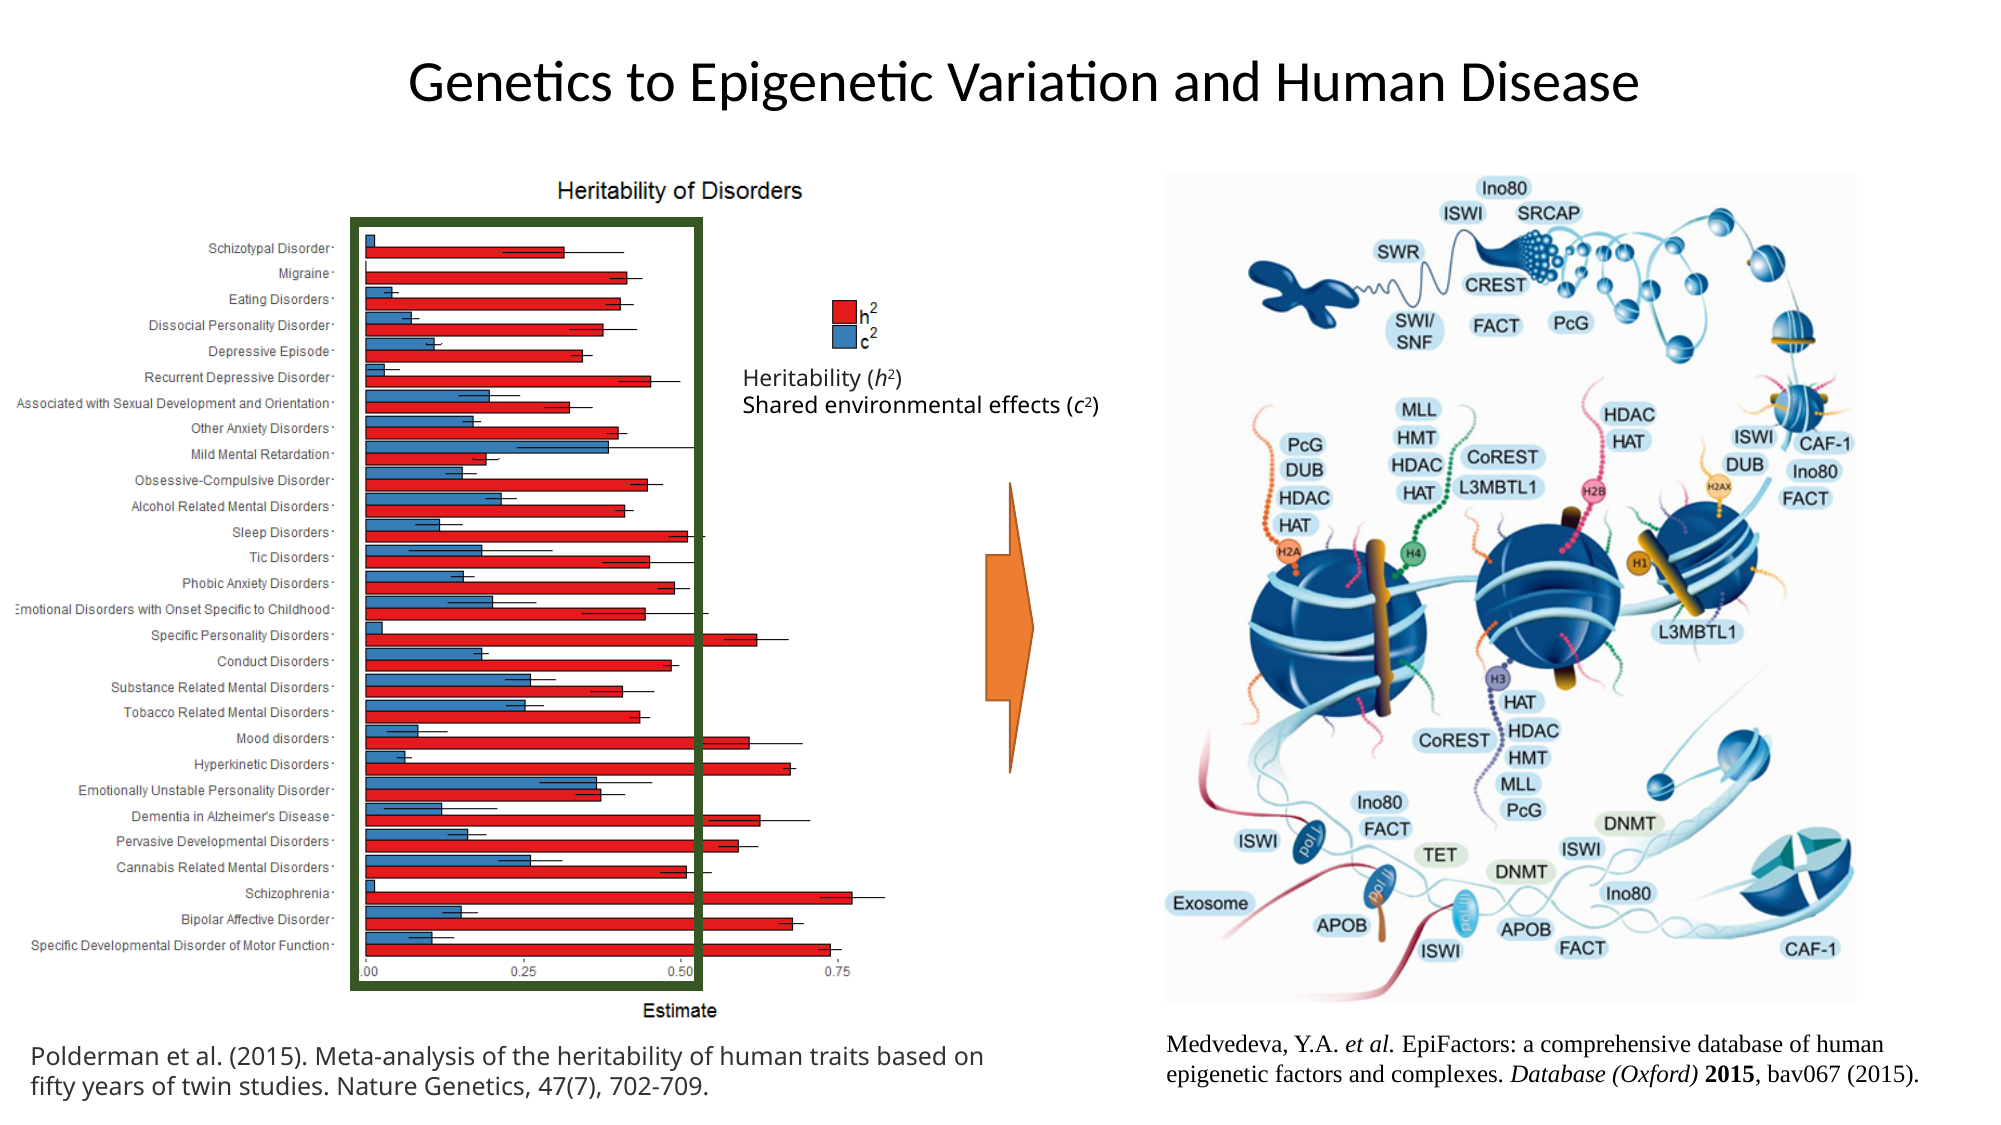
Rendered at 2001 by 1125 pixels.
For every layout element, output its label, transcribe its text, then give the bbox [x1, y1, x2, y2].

text_box Heritability (h2) Shared environmental effects (c2) [891, 356, 1120, 426]
picture [1162, 174, 1857, 1005]
text_box [985, 482, 1035, 774]
text_box Polderman et al. (2015). Meta-analysis of the heritability of human traits based on fifty years of twin studies. Nature Genetics, 47(7), 702-709. [15, 1033, 1016, 1108]
text_box Medvedeva, Y.A. et al. EpiFactors: a comprehensive database of human epigenetic factors and complexes. Database (Oxford) 2015, bav067 (2015). [1151, 1019, 1944, 1095]
picture [15, 174, 891, 1025]
text_box Genetics to Epigenetic Variation and Human Disease [393, 35, 1656, 166]
